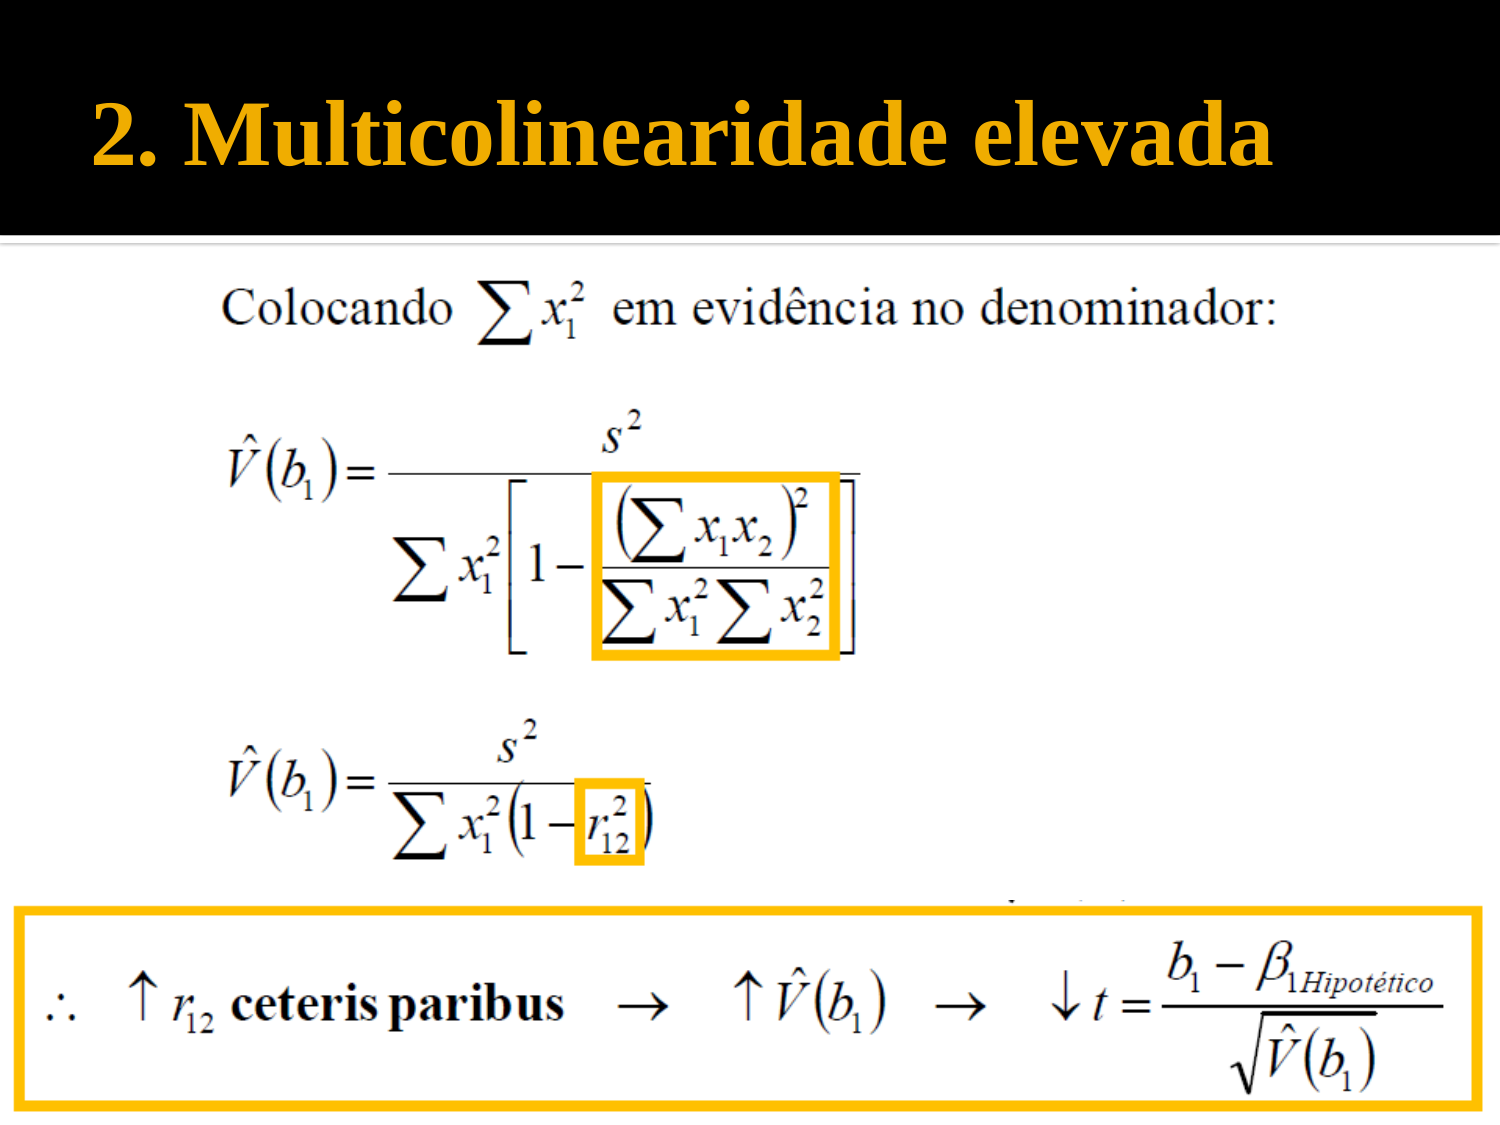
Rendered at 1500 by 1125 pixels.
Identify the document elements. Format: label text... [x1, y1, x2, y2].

picture [218, 267, 1286, 880]
picture [11, 900, 1489, 1118]
title 2. Multicolinearidade elevada [75, 24, 1425, 231]
